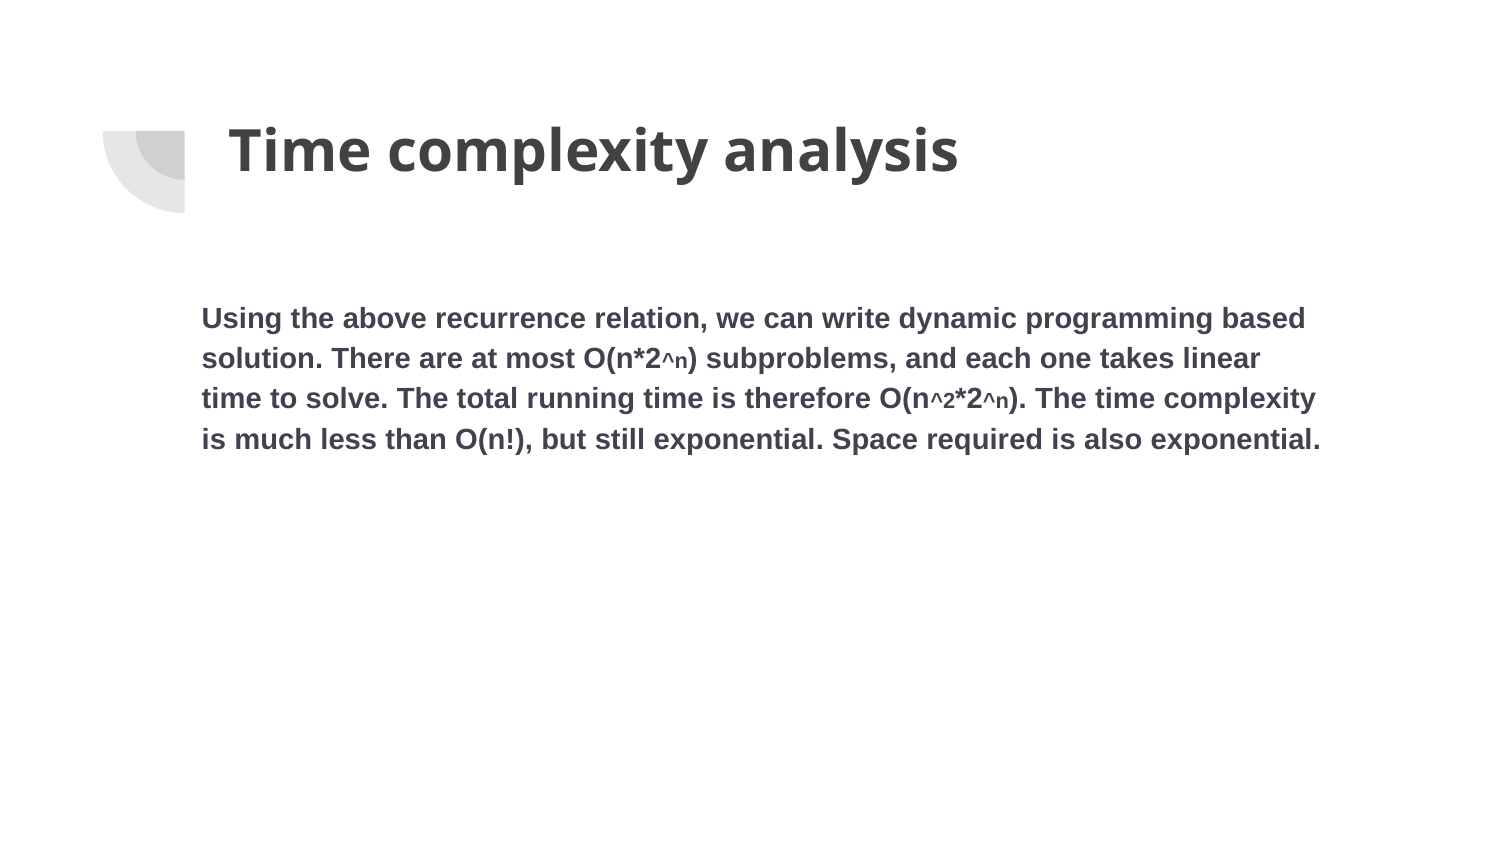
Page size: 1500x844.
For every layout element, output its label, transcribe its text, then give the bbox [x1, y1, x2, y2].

title Time complexity analysis [213, 98, 1368, 263]
list Using the above recurrence relation, we can write dynamic programming based solution. There are at most O(n*2^n) subproblems, and each one takes linear time to solve. The total running time is therefore O(n^2*2^n). The time complexity is much less than O(n!), but still exponential. Space required is also exponential. [186, 278, 1340, 696]
